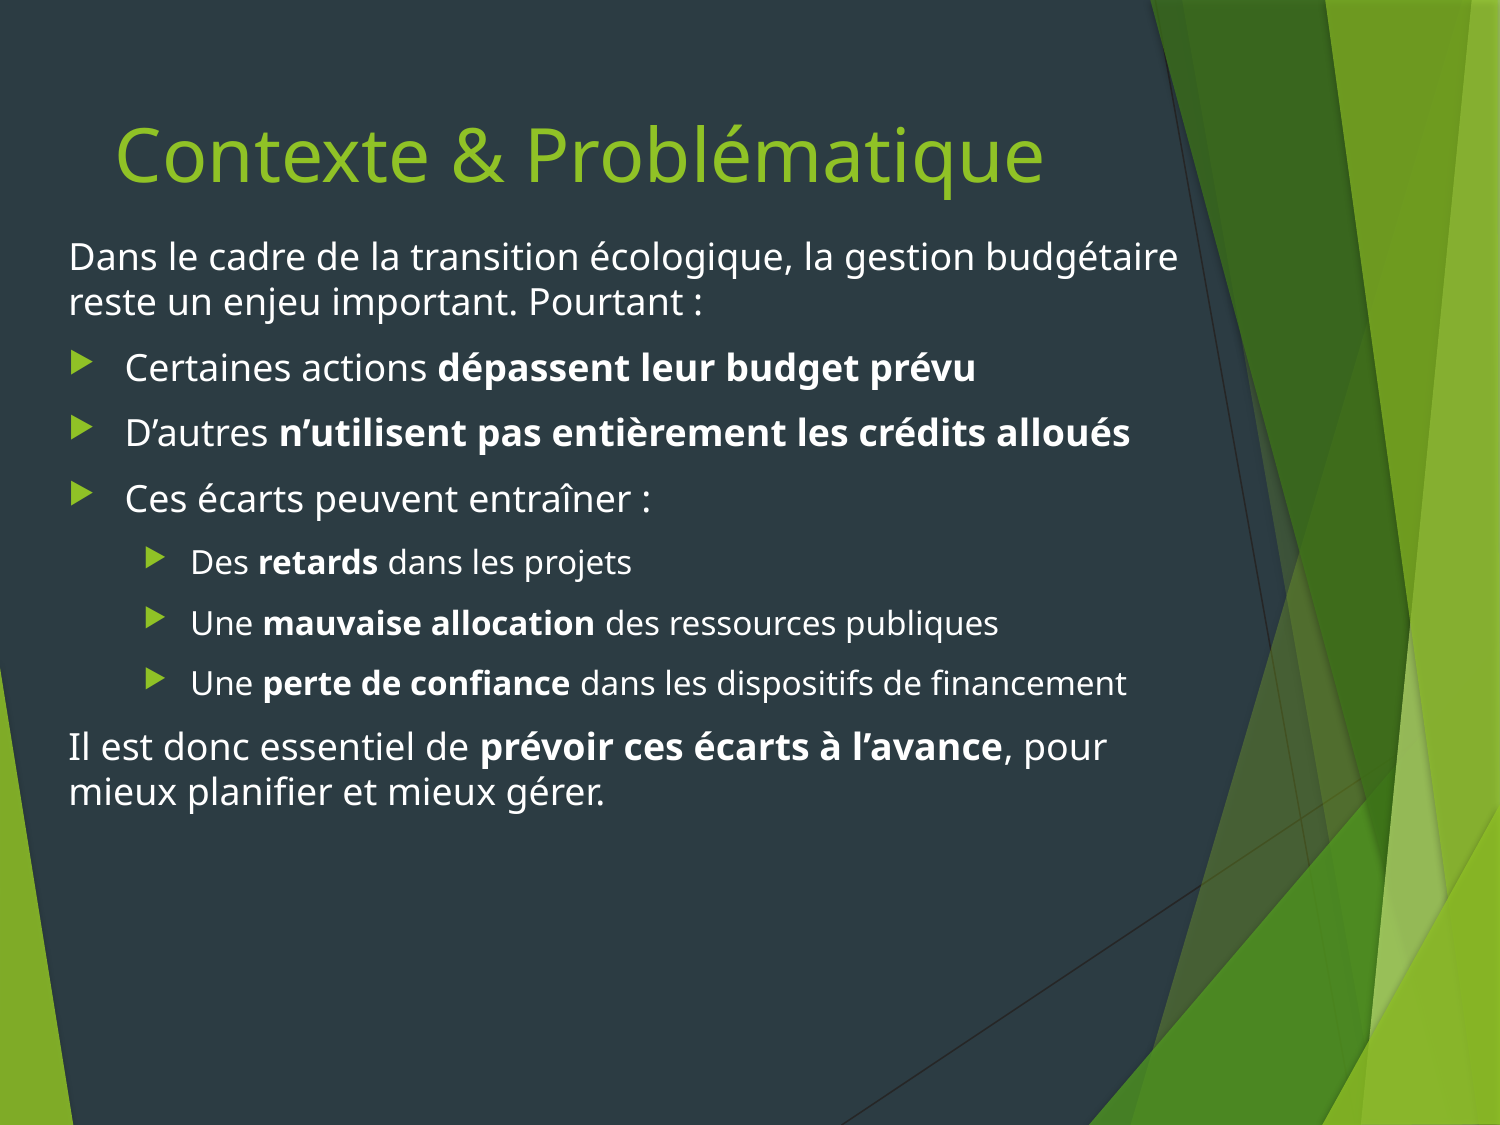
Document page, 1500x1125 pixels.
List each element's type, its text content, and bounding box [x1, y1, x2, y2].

title Contexte & Problématique [99, 99, 1142, 225]
list Dans le cadre de la transition écologique, la gestion budgétaire reste un enjeu important. Pourtant : Certaines actions dépassent leur budget prévu D’autres n’utilisent pas entièrement les crédits alloués Ces écarts peuvent entraîner : Des retards dans les projets Une mauvaise allocation des ressources publiques Une perte de confiance dans les dispositifs de financement Il est donc essentiel de prévoir ces écarts à l’avance, pour mieux planifier et mieux gérer. [53, 225, 1233, 1011]
